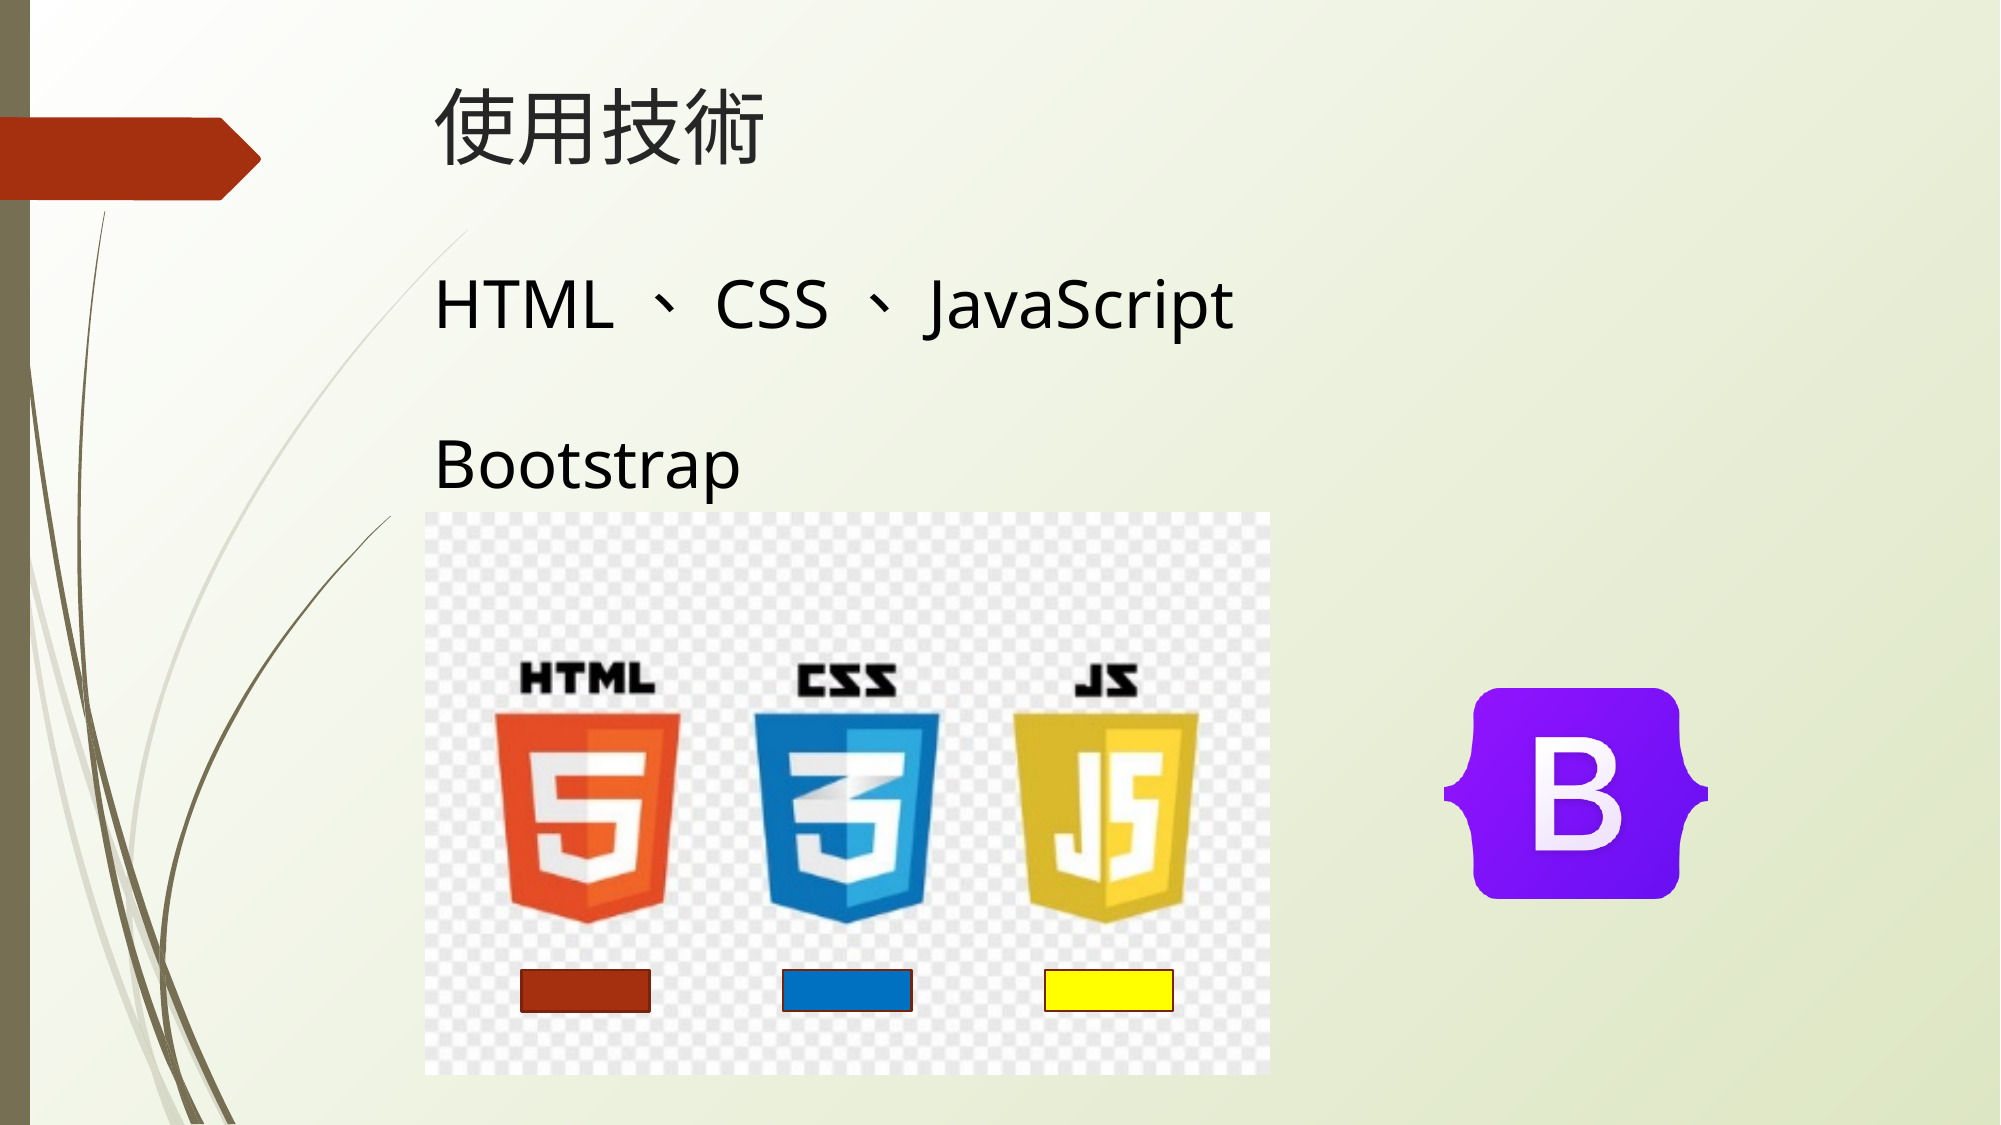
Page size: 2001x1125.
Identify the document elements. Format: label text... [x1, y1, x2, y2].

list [425, 511, 1270, 1075]
title 使用技術 [418, 67, 1881, 278]
picture [1444, 687, 1709, 899]
text_box HTML、CSS、JavaScript Bootstrap [418, 254, 1800, 510]
